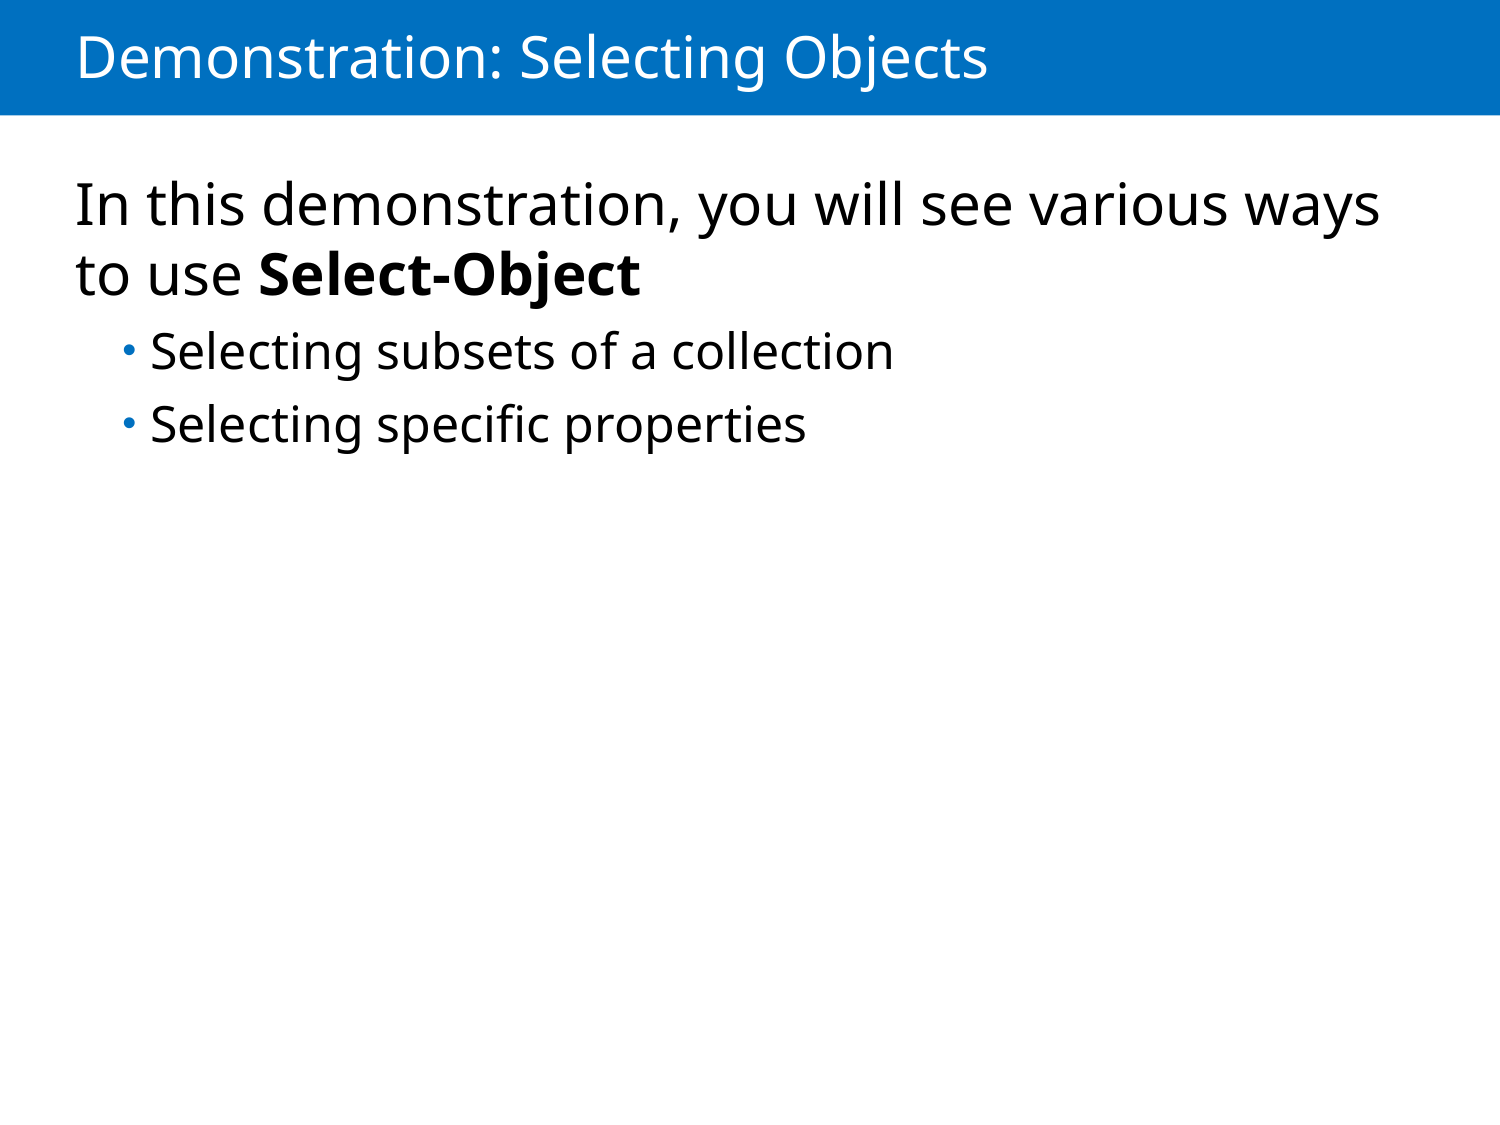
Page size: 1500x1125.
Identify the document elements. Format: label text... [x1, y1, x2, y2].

text_box In this demonstration, you will see various ways to use Select-Object Selecting subsets of a collection Selecting specific properties [75, 167, 1408, 1012]
title Demonstration: Selecting Objects [75, 0, 1351, 122]
